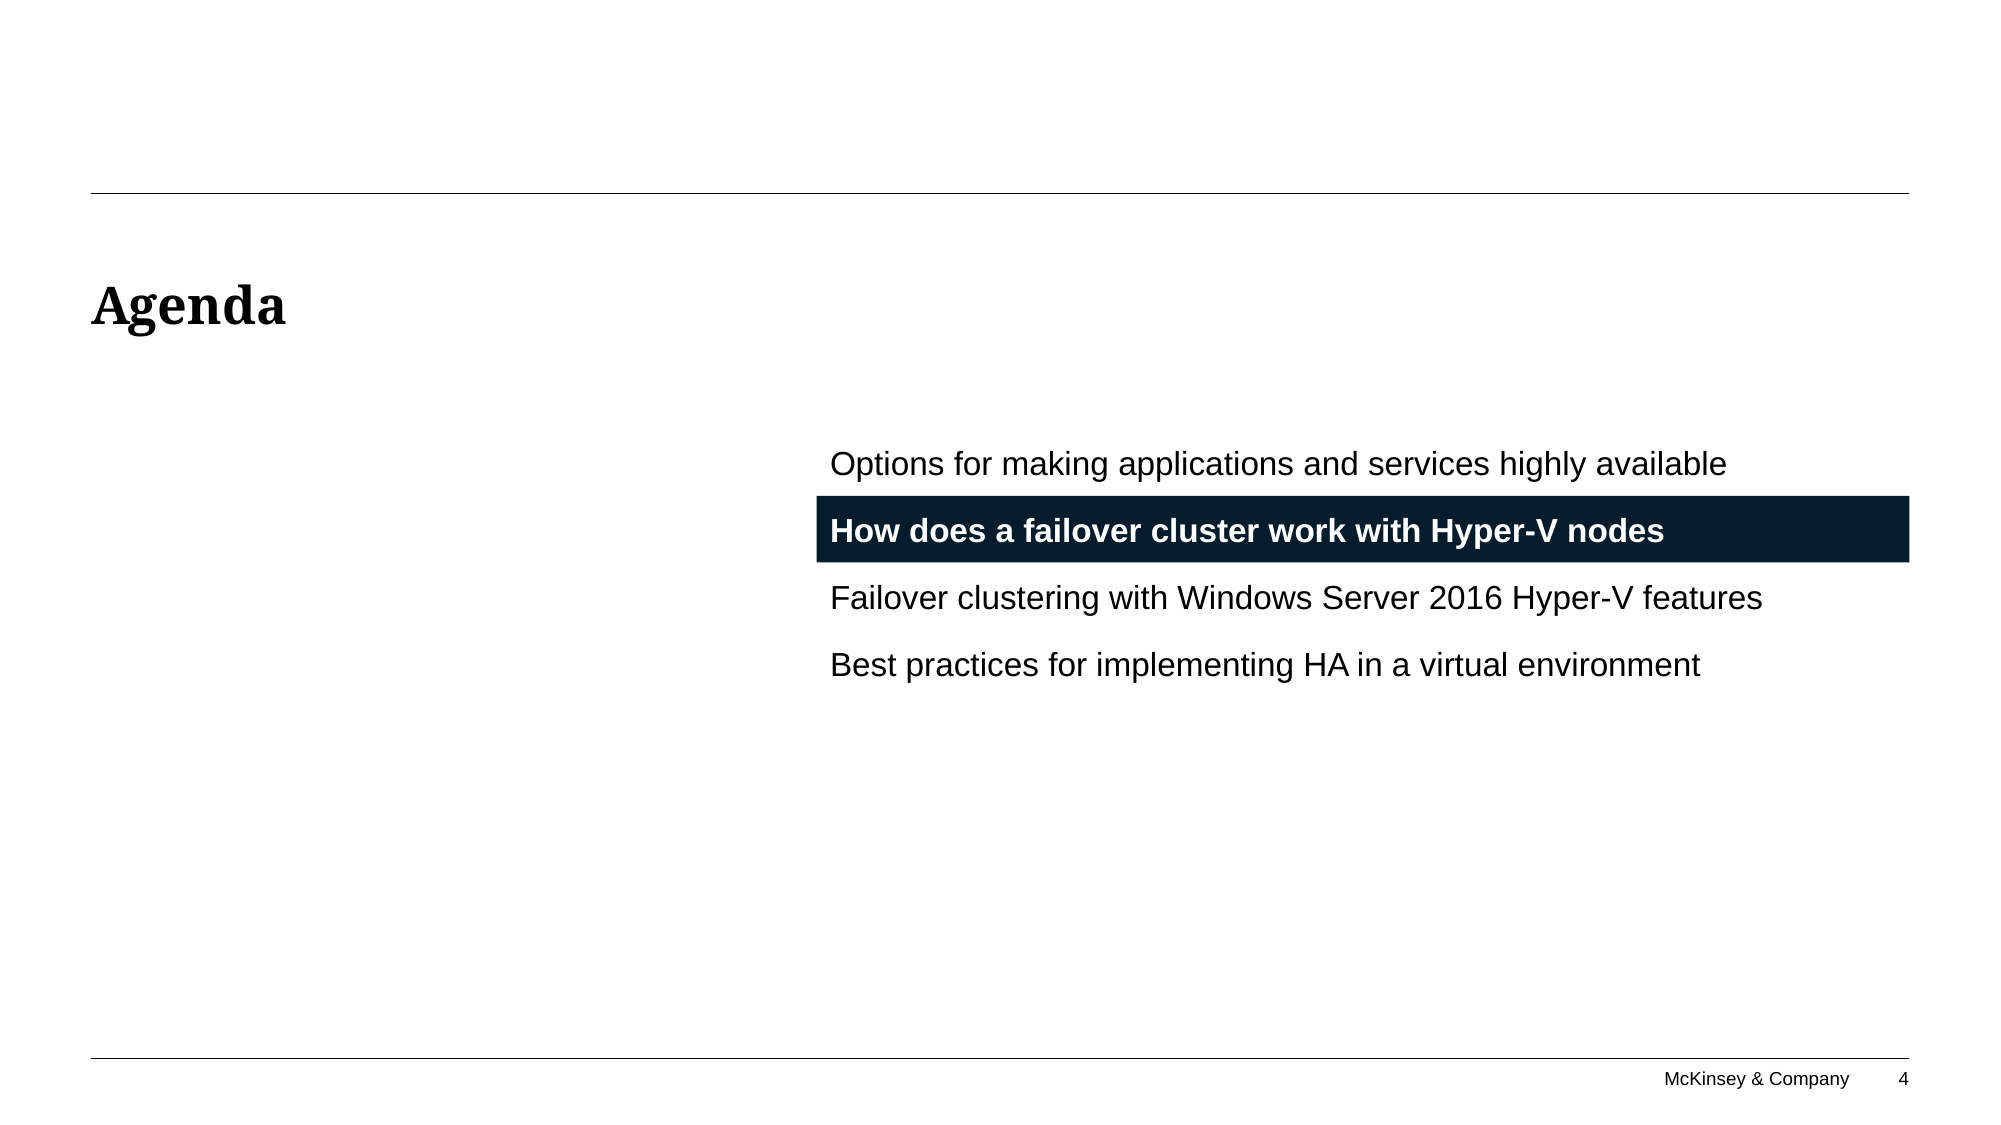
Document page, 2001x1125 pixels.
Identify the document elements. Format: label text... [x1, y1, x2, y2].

text_box Options for making applications and services highly available [816, 428, 1910, 495]
text_box Best practices for implementing HA in a virtual environment [816, 629, 1910, 697]
text_box How does a failover cluster work with Hyper-V nodes [816, 495, 1910, 562]
title Agenda [91, 279, 717, 468]
text_box Failover clustering with Windows Server 2016 Hyper-V features [816, 562, 1910, 629]
